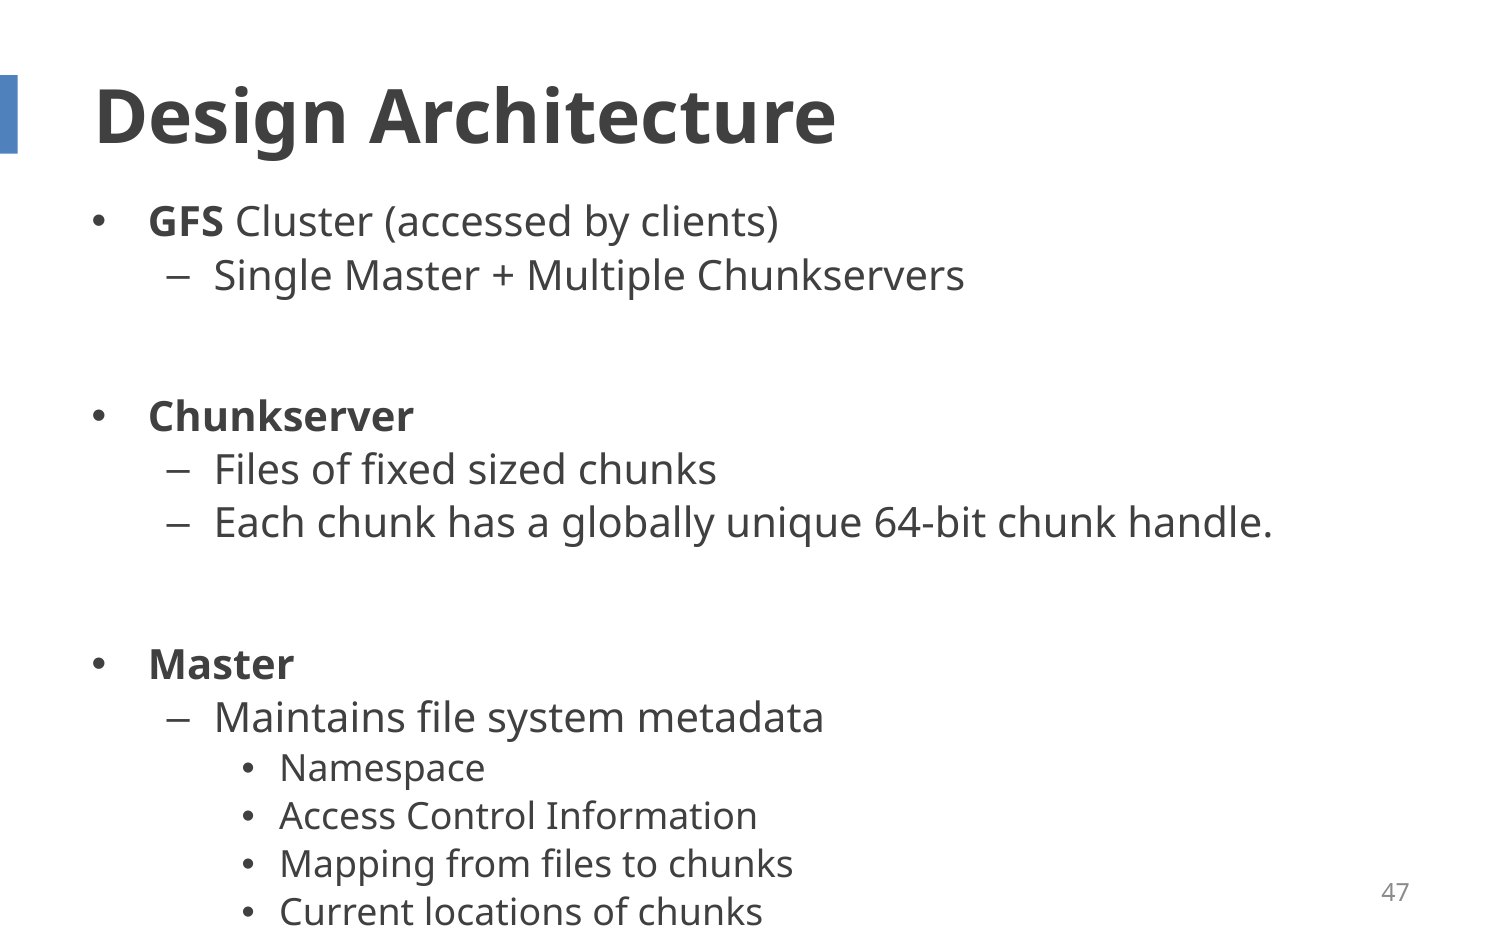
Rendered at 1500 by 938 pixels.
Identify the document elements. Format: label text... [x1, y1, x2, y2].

list GFS Cluster (accessed by clients) Single Master + Multiple Chunkservers Chunkserver Files of fixed sized chunks Each chunk has a globally unique 64-bit chunk handle. Master Maintains file system metadata Namespace Access Control Information Mapping from files to chunks Current locations of chunks [76, 193, 1483, 899]
slide_number 47 [1074, 868, 1425, 919]
title Design Architecture [78, 35, 1204, 192]
